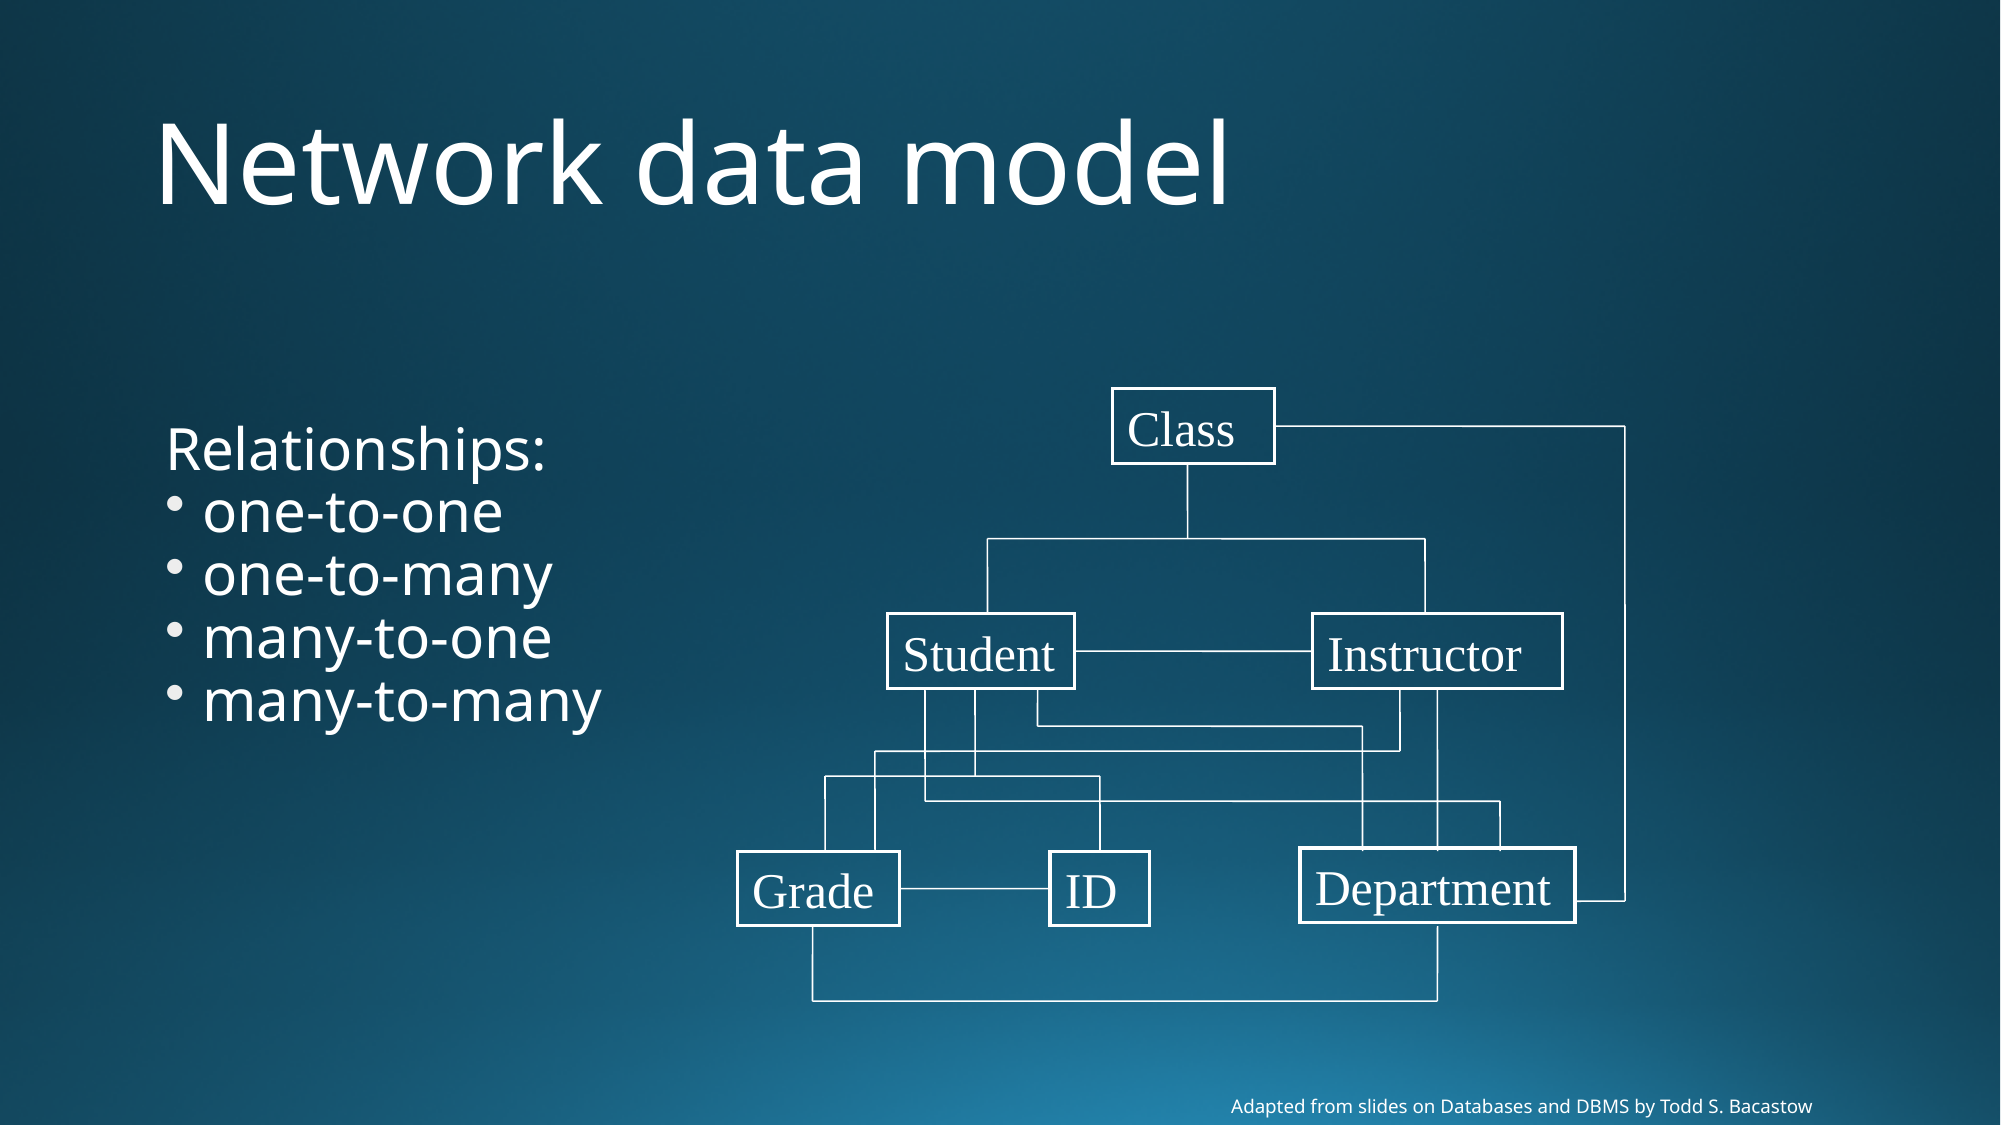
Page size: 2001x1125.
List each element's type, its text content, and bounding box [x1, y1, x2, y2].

text_box Student [887, 613, 1075, 689]
text_box Class [1112, 388, 1275, 464]
title Network data model [137, 59, 1863, 278]
text_box Grade [737, 851, 900, 926]
text_box Instructor [1312, 613, 1563, 689]
text_box ID [1050, 851, 1150, 926]
picture [0, 0, 2001, 1125]
text_box Adapted from slides on Databases and DBMS by Todd S. Bacastow [1216, 1087, 1827, 1125]
text_box Department [1299, 848, 1575, 923]
list Relationships: one-to-one one-to-many many-to-one many-to-many [150, 412, 775, 1088]
